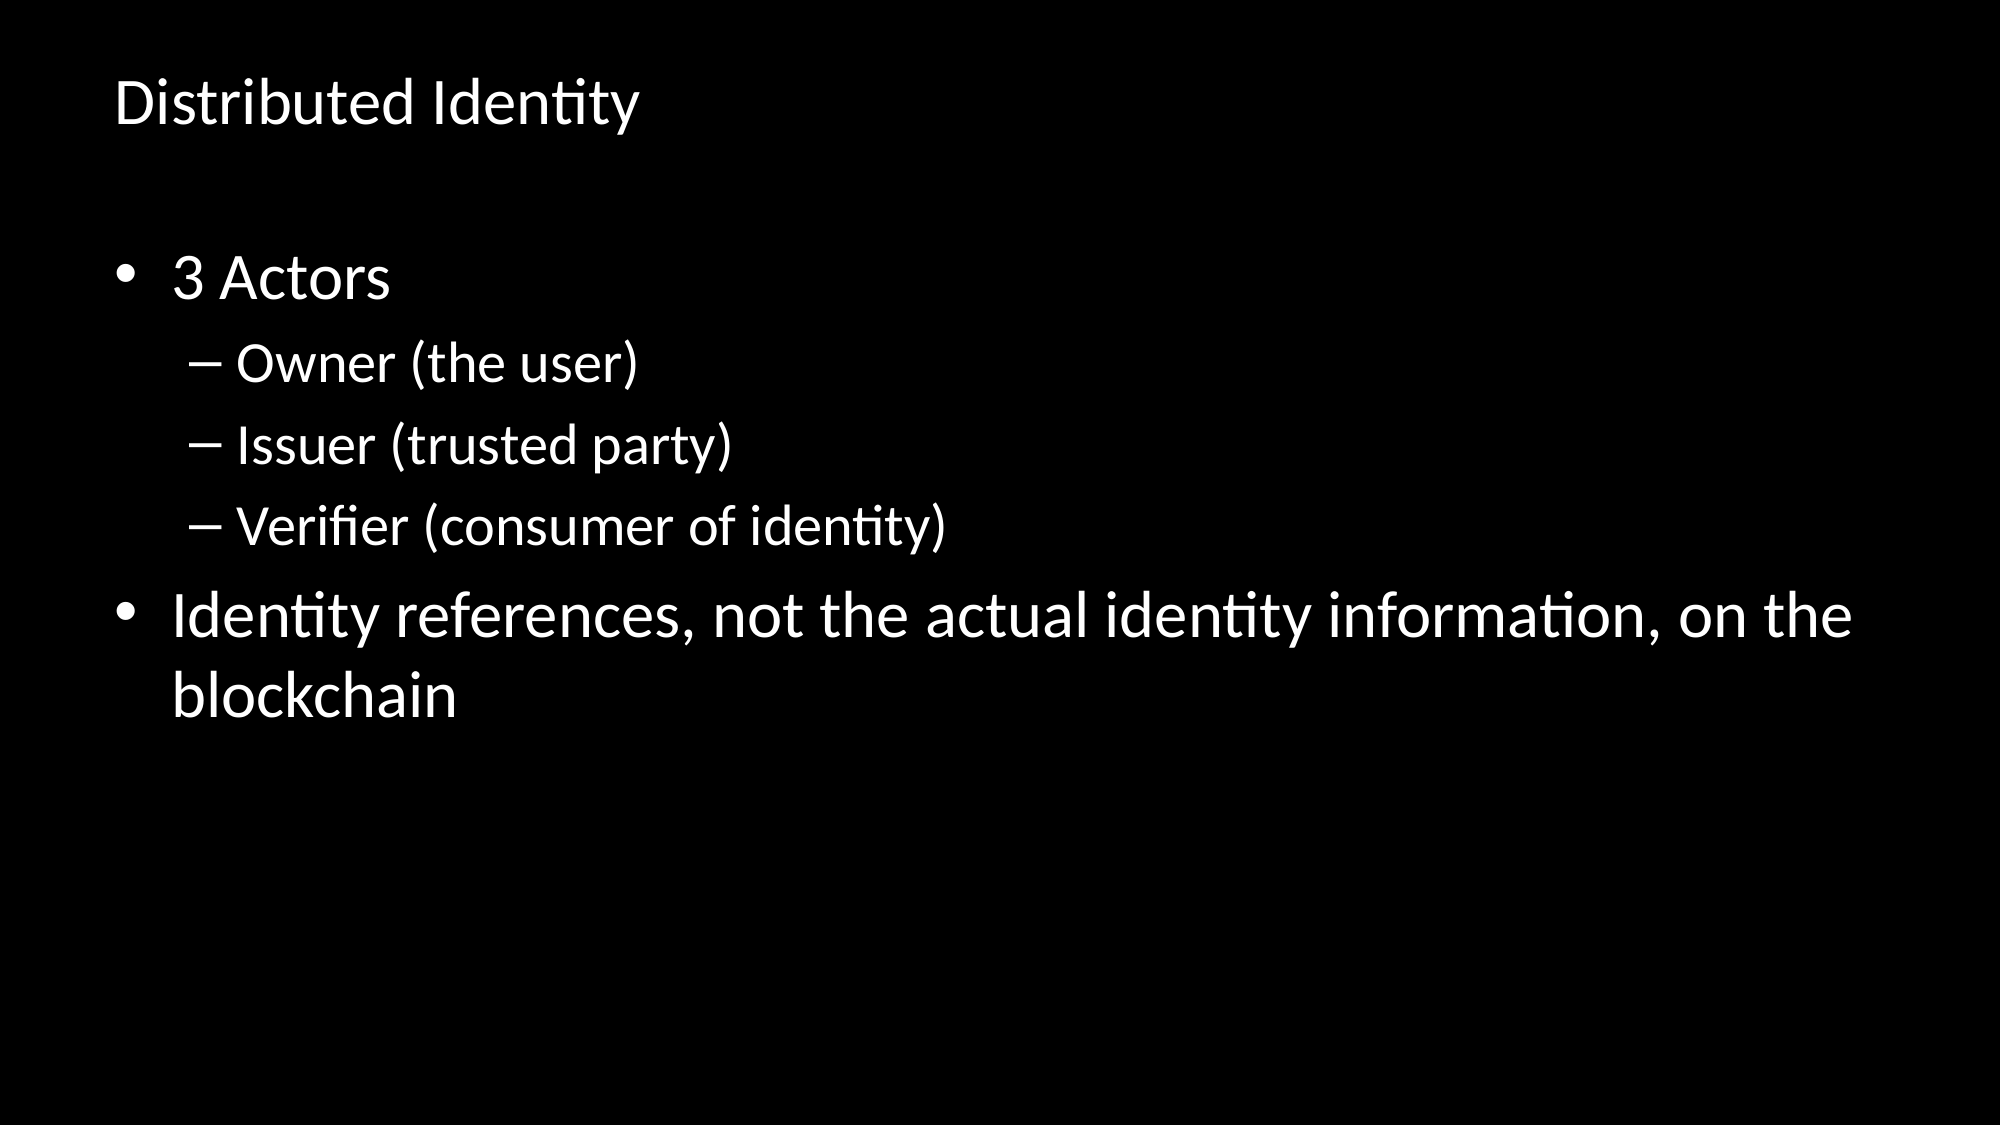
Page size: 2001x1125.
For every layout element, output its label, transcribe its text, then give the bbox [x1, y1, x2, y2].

list 3 Actors Owner (the user) Issuer (trusted party) Verifier (consumer of identity) Identity references, not the actual identity information, on the blockchain [99, 224, 1900, 1005]
title Distributed Identity [99, 45, 1900, 150]
